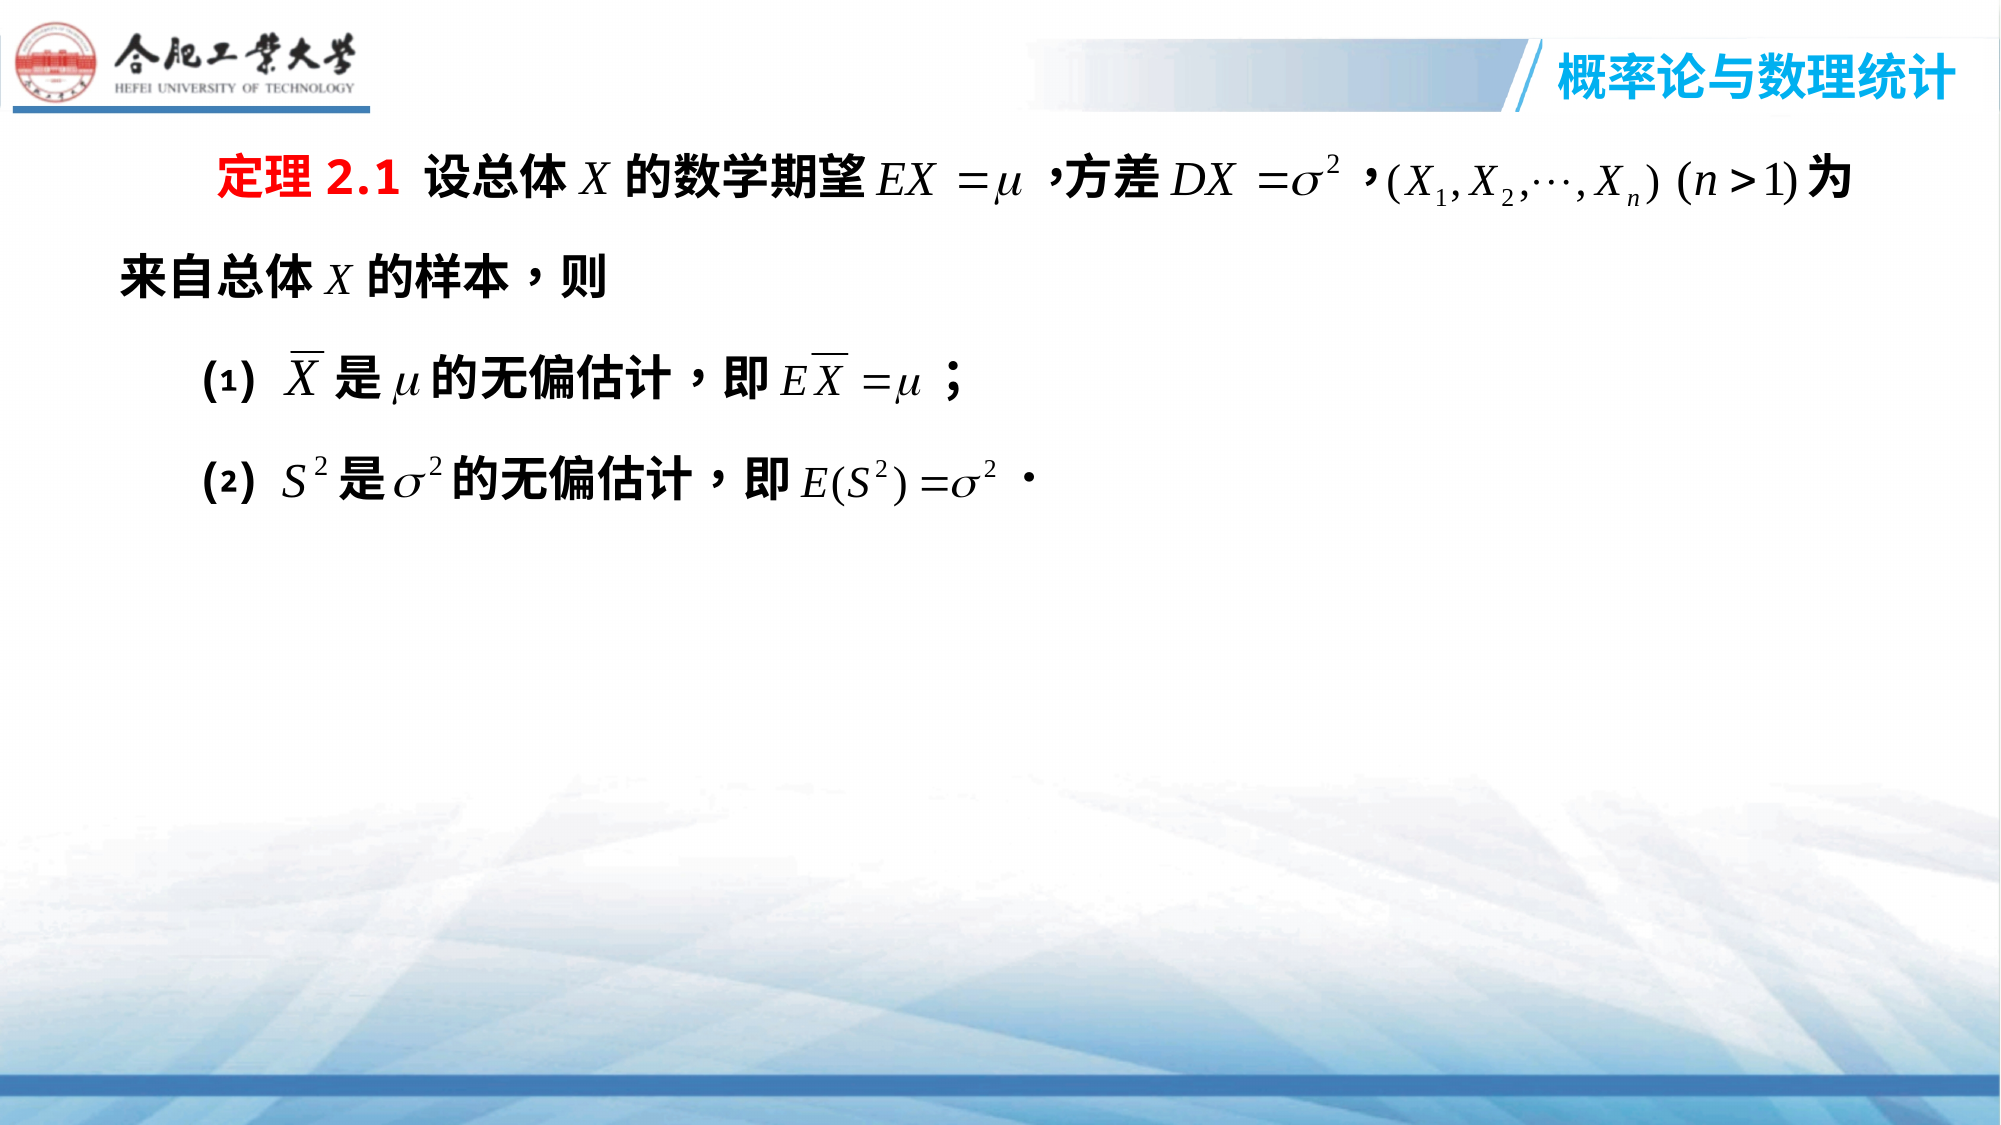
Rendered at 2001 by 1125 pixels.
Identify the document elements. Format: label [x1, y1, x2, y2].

picture [0, 0, 2001, 1125]
text_box [119, 113, 1851, 547]
